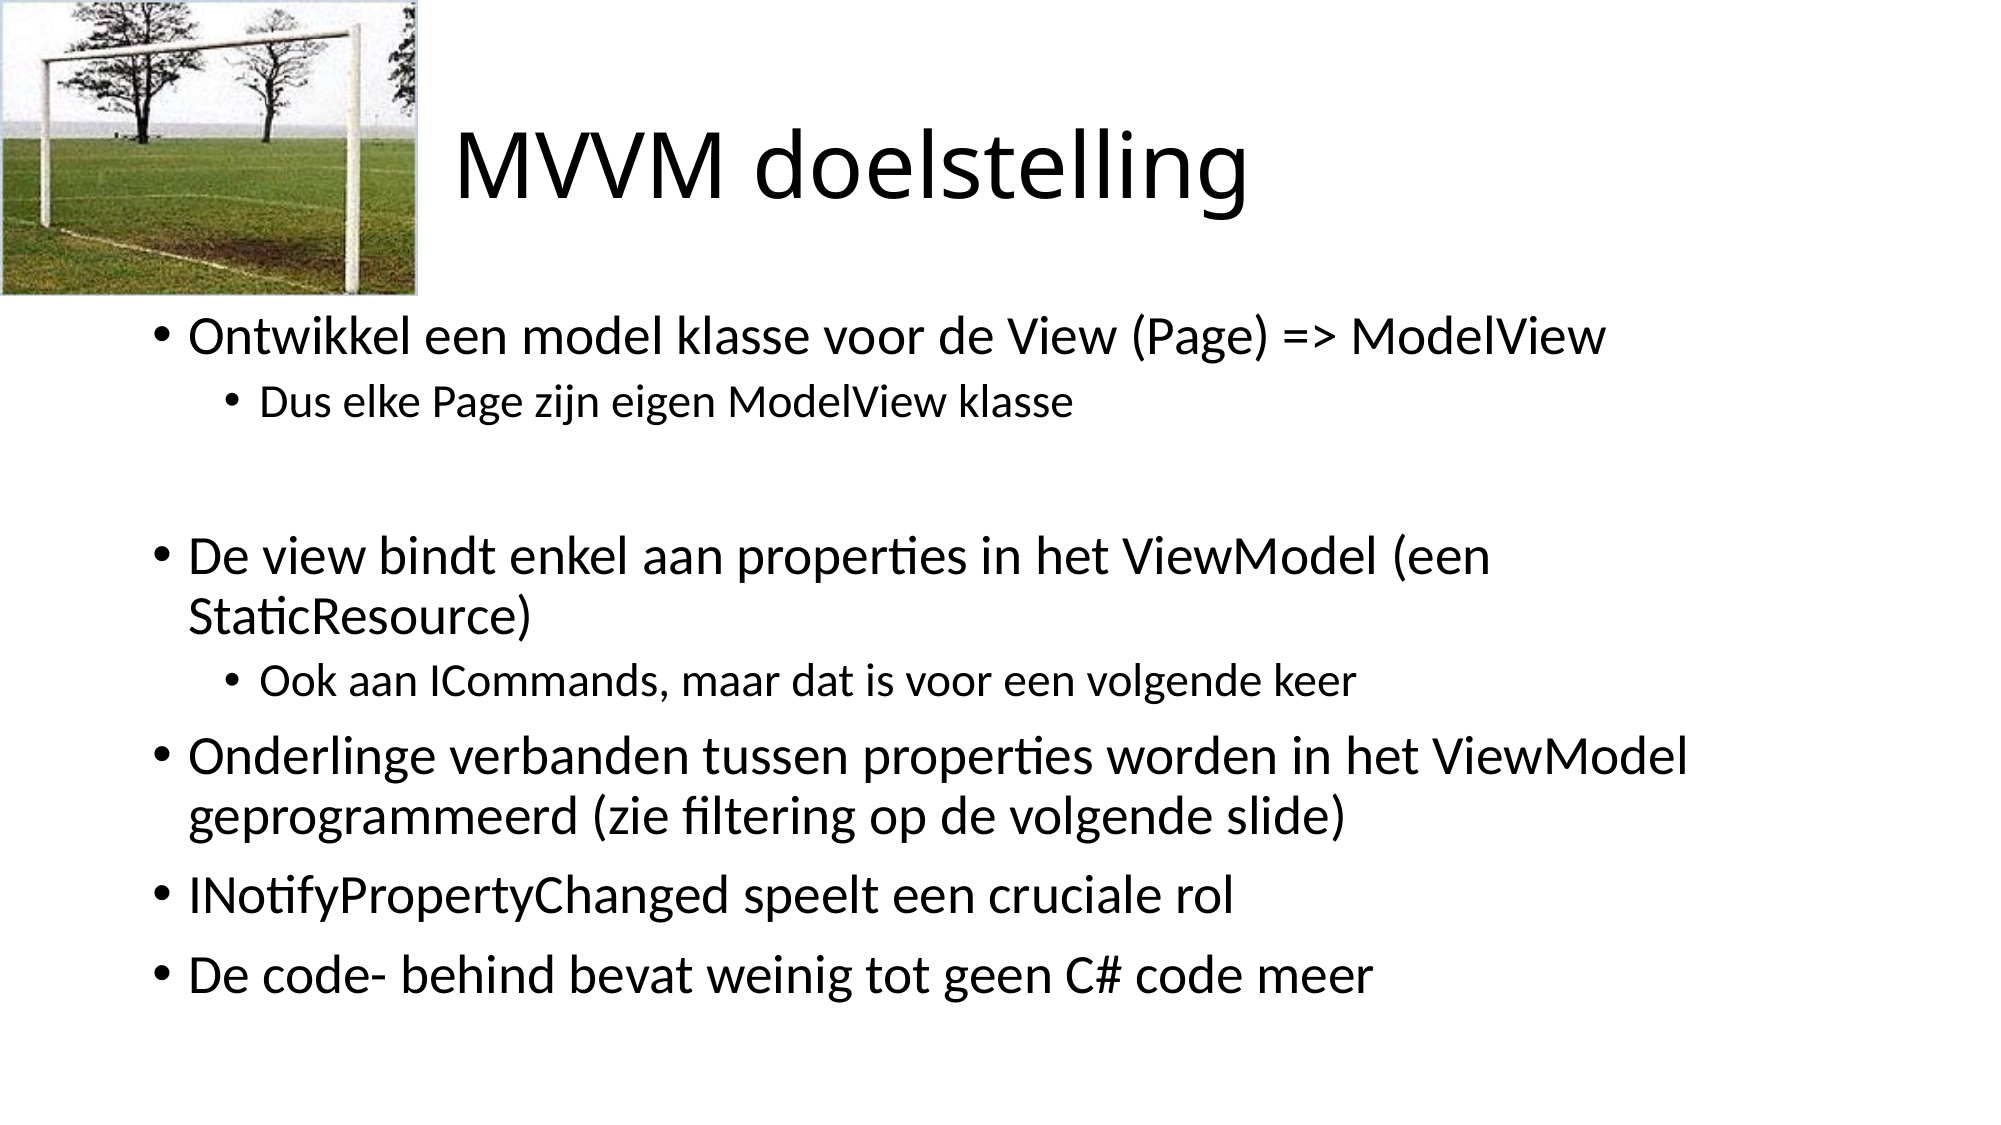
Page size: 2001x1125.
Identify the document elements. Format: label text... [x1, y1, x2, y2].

title MVVM doelstelling [418, 59, 1863, 278]
list Ontwikkel een model klasse voor de View (Page) => ModelView Dus elke Page zijn eigen ModelView klasse De view bindt enkel aan properties in het ViewModel (een StaticResource) Ook aan ICommands, maar dat is voor een volgende keer Onderlinge verbanden tussen properties worden in het ViewModel geprogrammeerd (zie filtering op de volgende slide) INotifyPropertyChanged speelt een cruciale rol De code- behind bevat weinig tot geen C# code meer [137, 299, 1863, 1014]
picture [0, 0, 418, 296]
